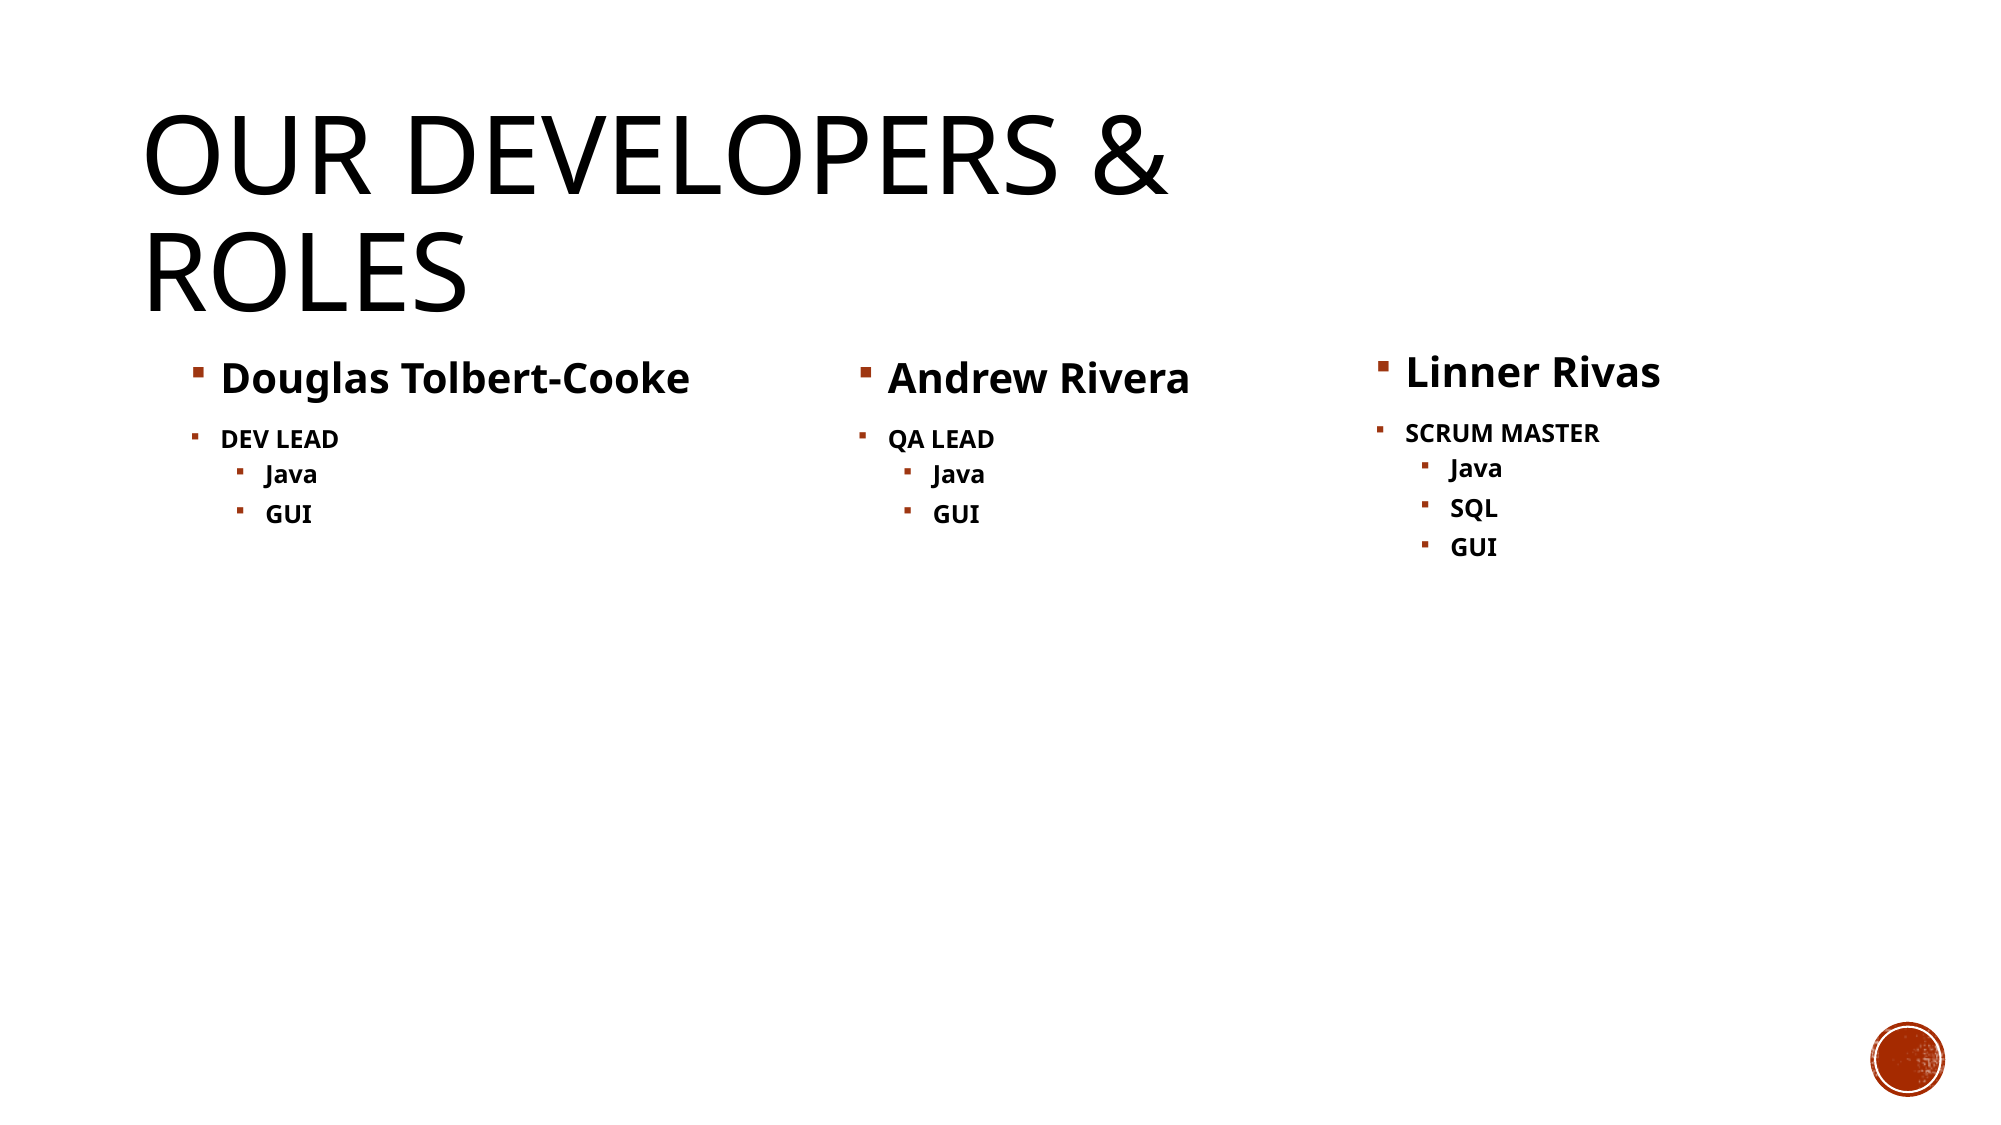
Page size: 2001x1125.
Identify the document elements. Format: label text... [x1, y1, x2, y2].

text_box Linner Rivas SCRUM MASTER Java SQL GUI [1360, 343, 1826, 996]
title Our Developers & roles [125, 91, 1243, 344]
list Andrew Rivera QA LEAD Java GUI [842, 349, 1308, 1003]
list Douglas Tolbert-Cooke DEV LEAD Java GUI [175, 349, 734, 1003]
